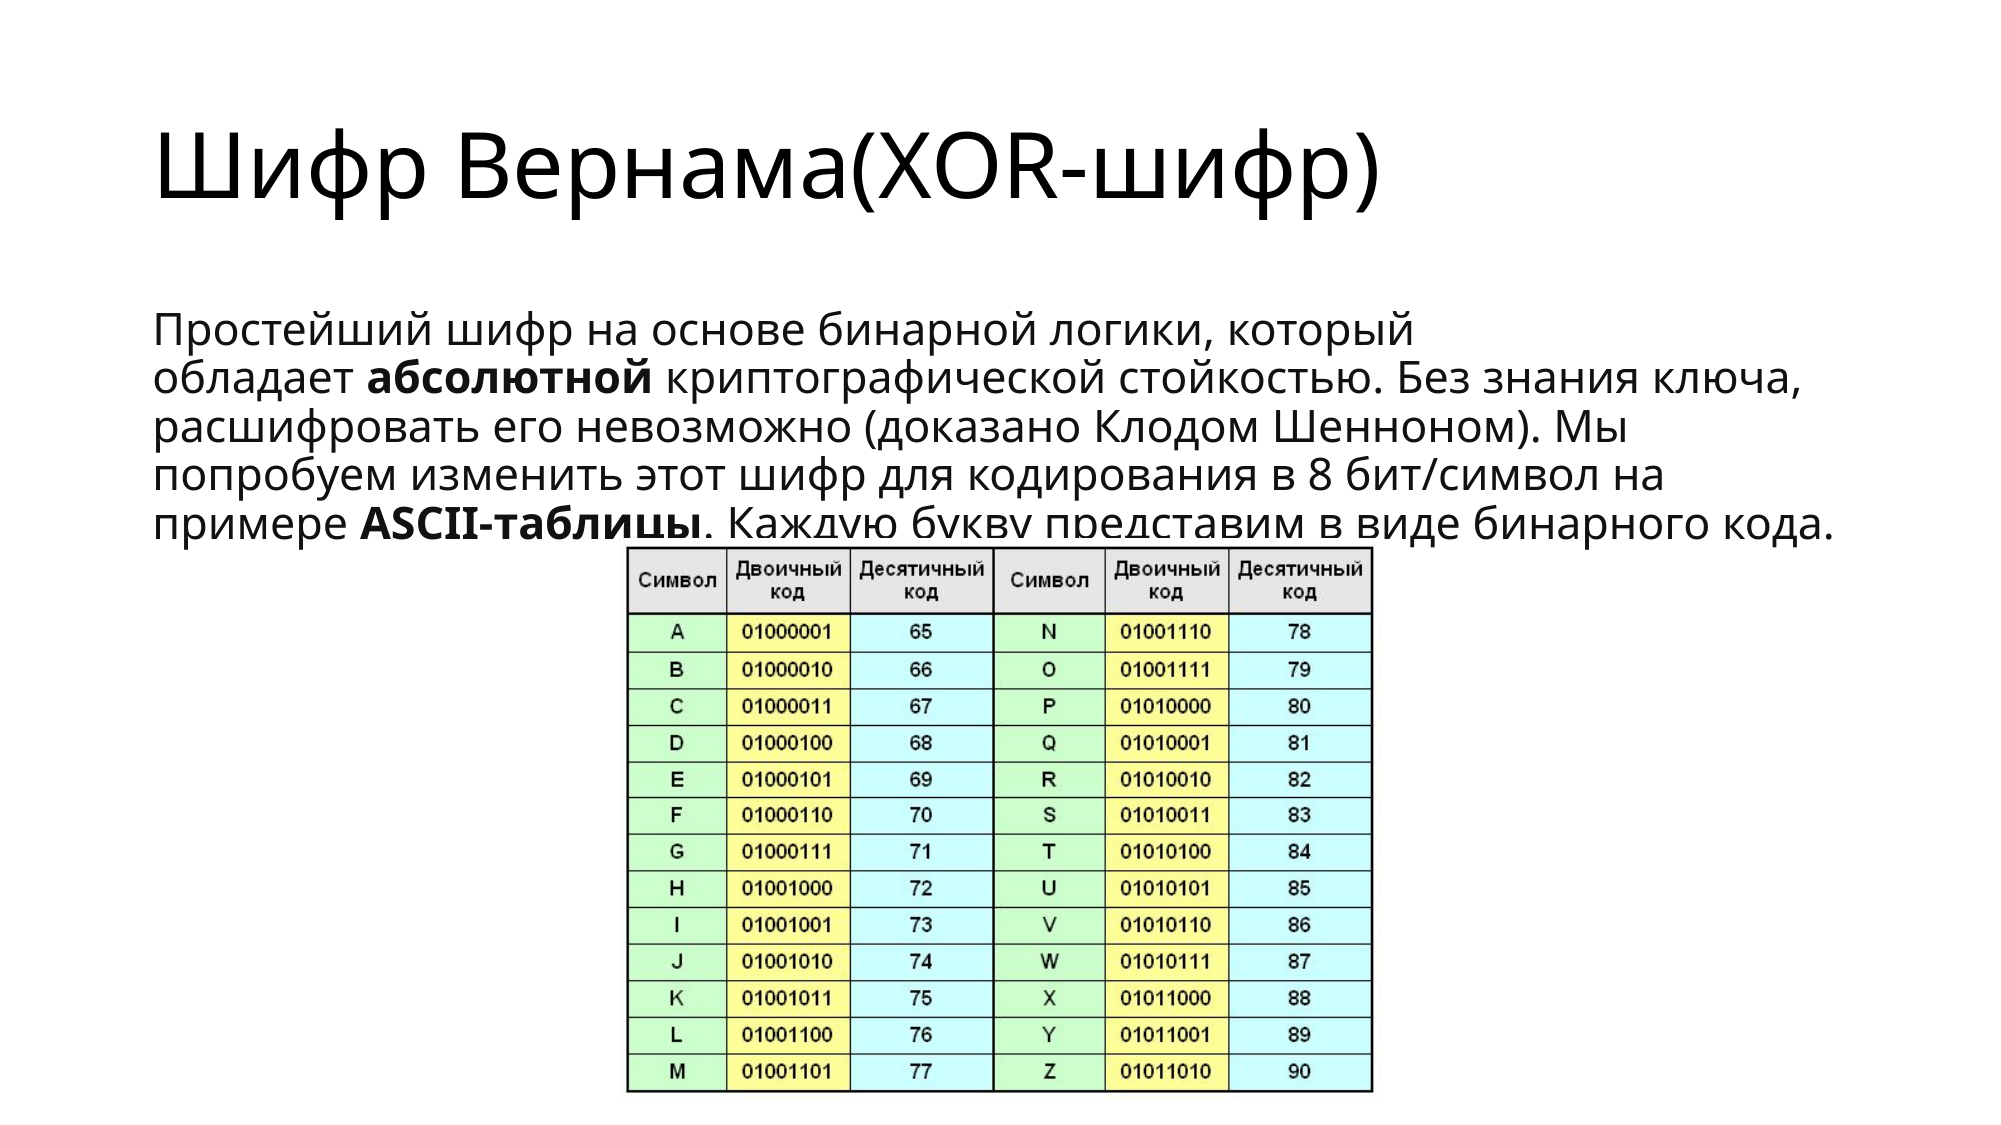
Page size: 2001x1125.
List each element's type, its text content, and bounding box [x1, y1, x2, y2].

list Простейший шифр на основе бинарной логики, который обладает абсолютной криптографической стойкостью. Без знания ключа, расшифровать его невозможно (доказано Клодом Шенноном). Мы попробуем изменить этот шифр для кодирования в 8 бит/символ на примере ASCII-таблицы. Каждую букву представим в виде бинарного кода. [137, 299, 1863, 606]
title Шифр Вернама(XOR-шифр) [137, 59, 1863, 278]
picture [619, 538, 1381, 1099]
